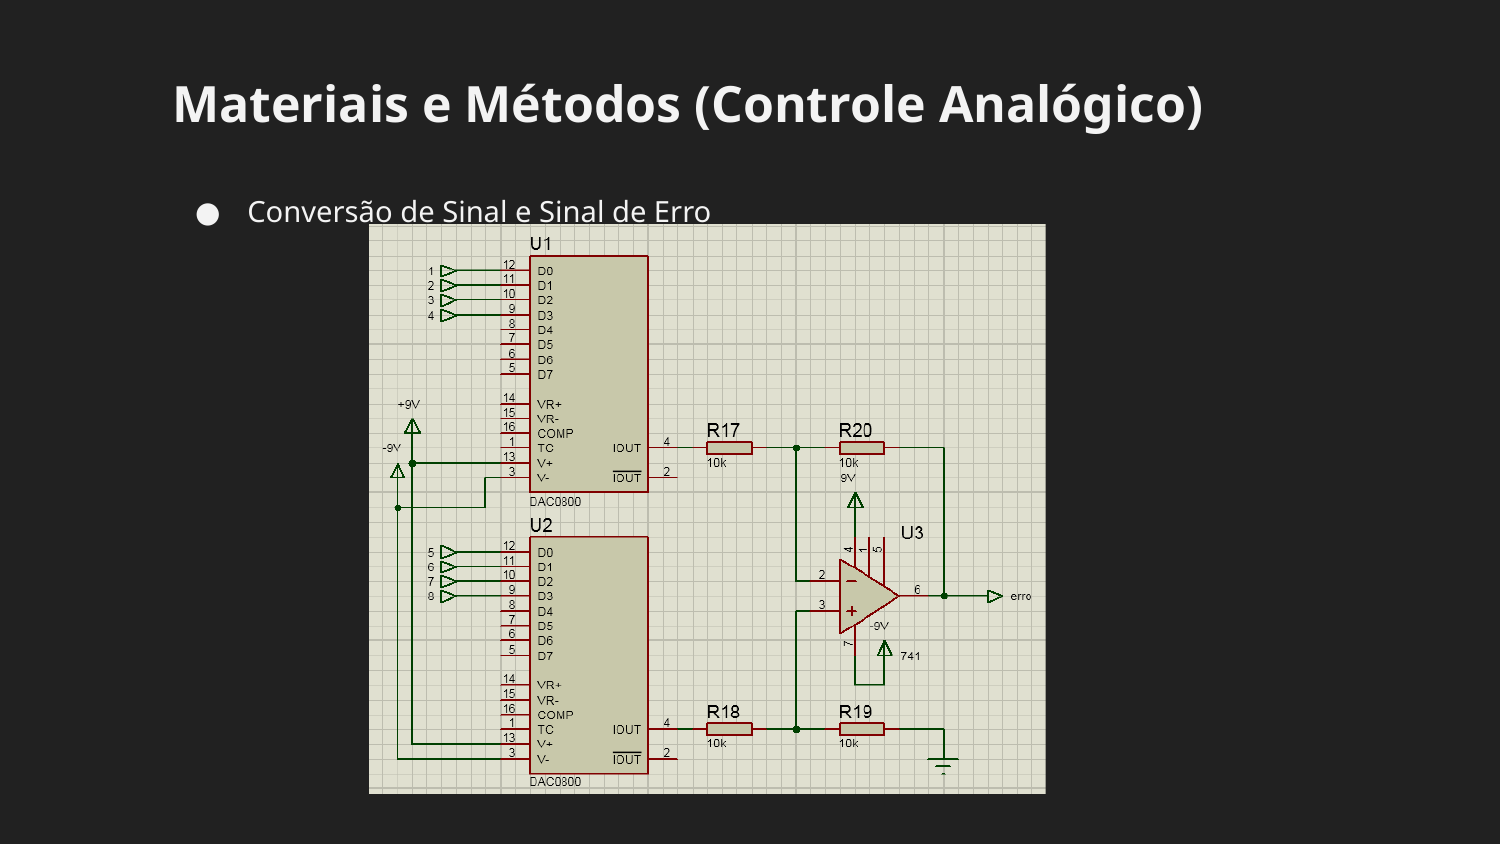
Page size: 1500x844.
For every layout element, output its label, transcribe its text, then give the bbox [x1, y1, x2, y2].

text_box Materiais e Métodos (Controle Analógico) [157, 57, 1449, 196]
text_box Conversão de Sinal e Sinal de Erro [157, 160, 1258, 563]
picture [368, 223, 1046, 794]
